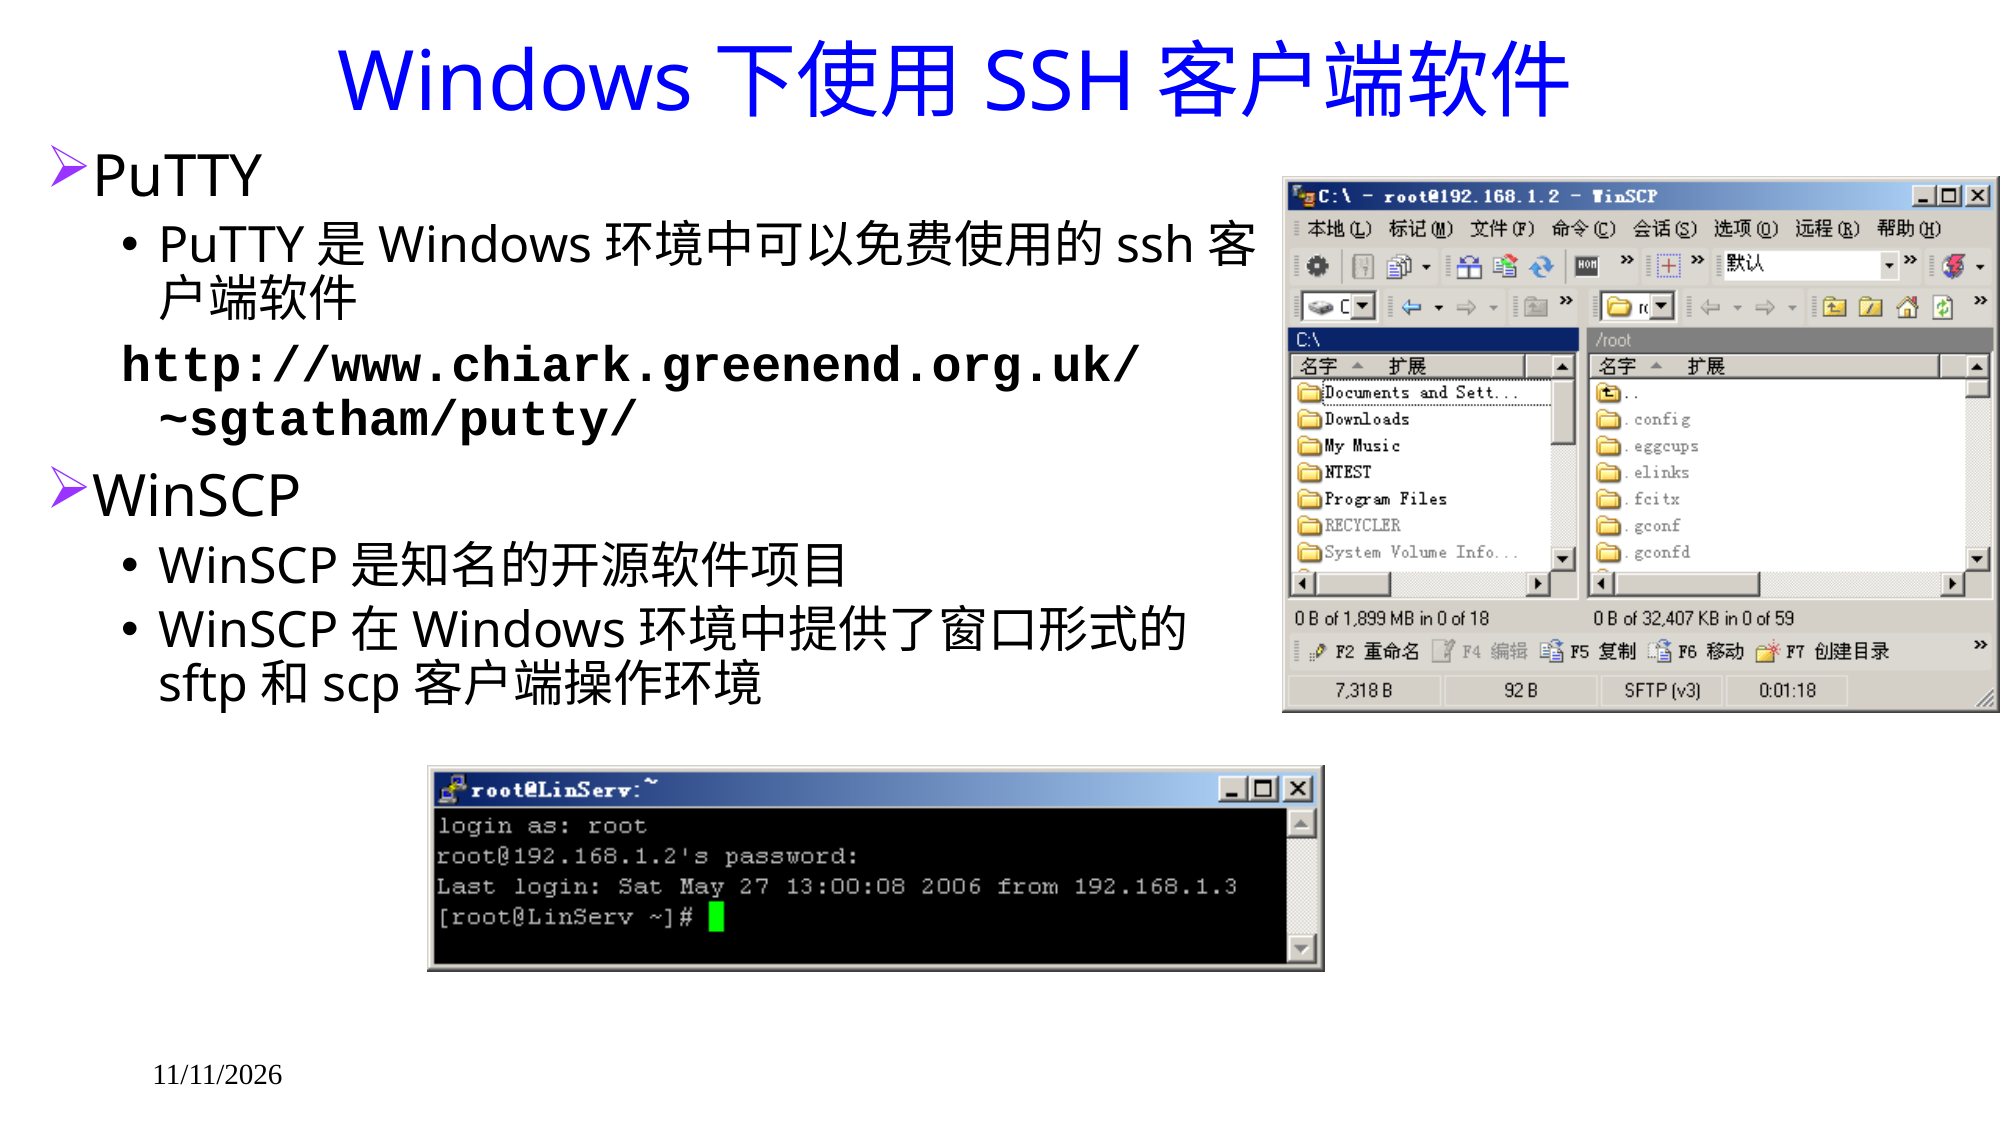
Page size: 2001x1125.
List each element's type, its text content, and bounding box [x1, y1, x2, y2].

picture [1282, 176, 2000, 713]
title Windows下使用SSH客户端软件 [322, 16, 1675, 149]
slide_number [137, 1042, 588, 1103]
list PuTTY PuTTY是Windows环境中可以免费使用的ssh客户端软件 http://www.chiark.greenend.org.uk/~sgtatham/putty/ WinSCP WinSCP是知名的开源软件项目 WinSCP在Windows环境中提供了窗口形式的sftp和scp客户端操作环境 [31, 138, 1283, 877]
picture [427, 765, 1325, 973]
